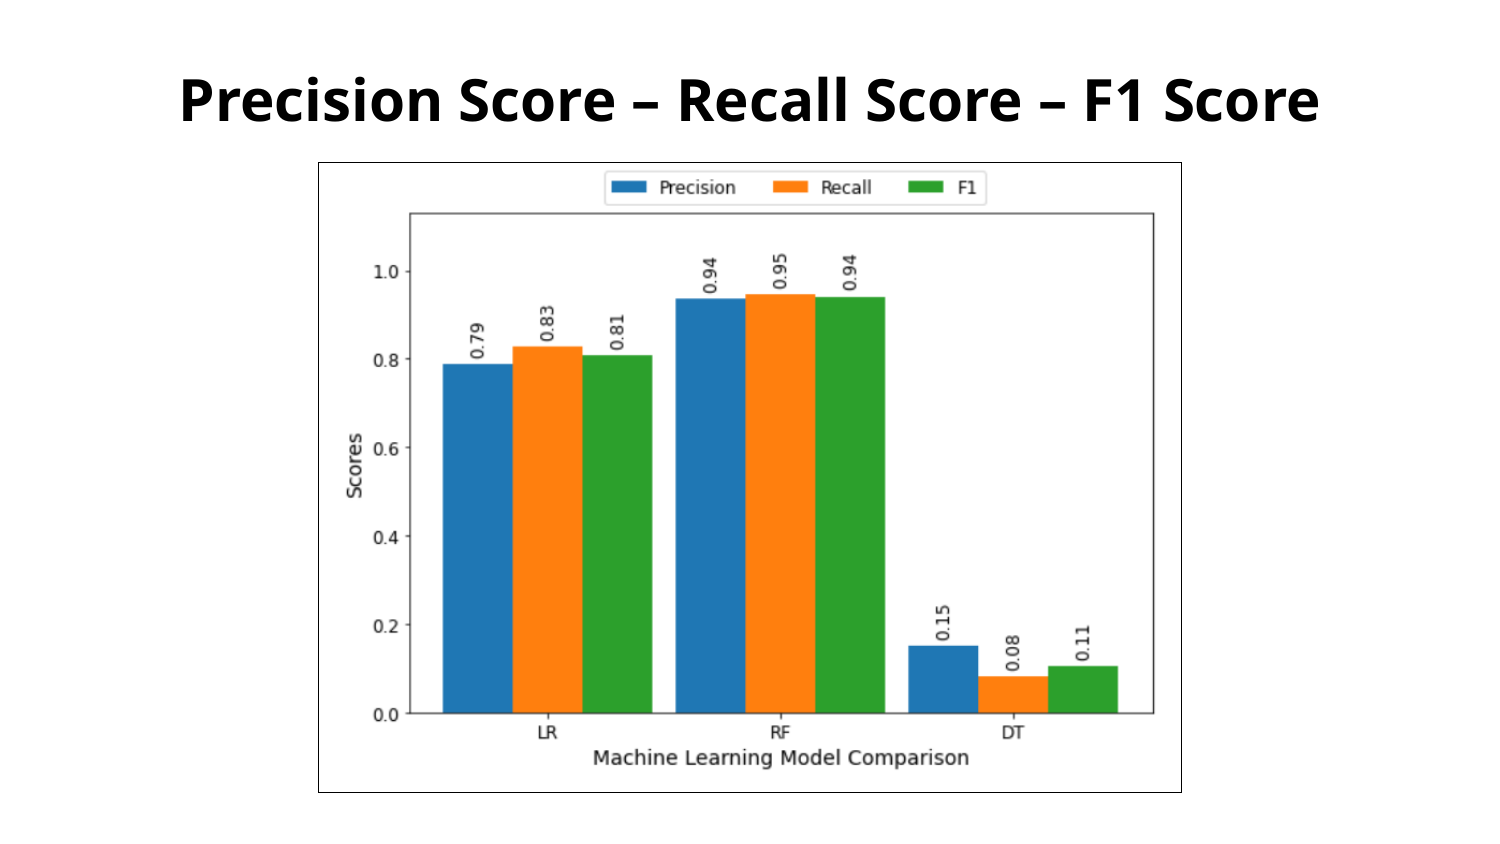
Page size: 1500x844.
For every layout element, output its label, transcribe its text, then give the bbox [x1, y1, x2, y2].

picture [317, 161, 1183, 794]
title Precision Score – Recall Score – F1 Score [75, 67, 1425, 129]
